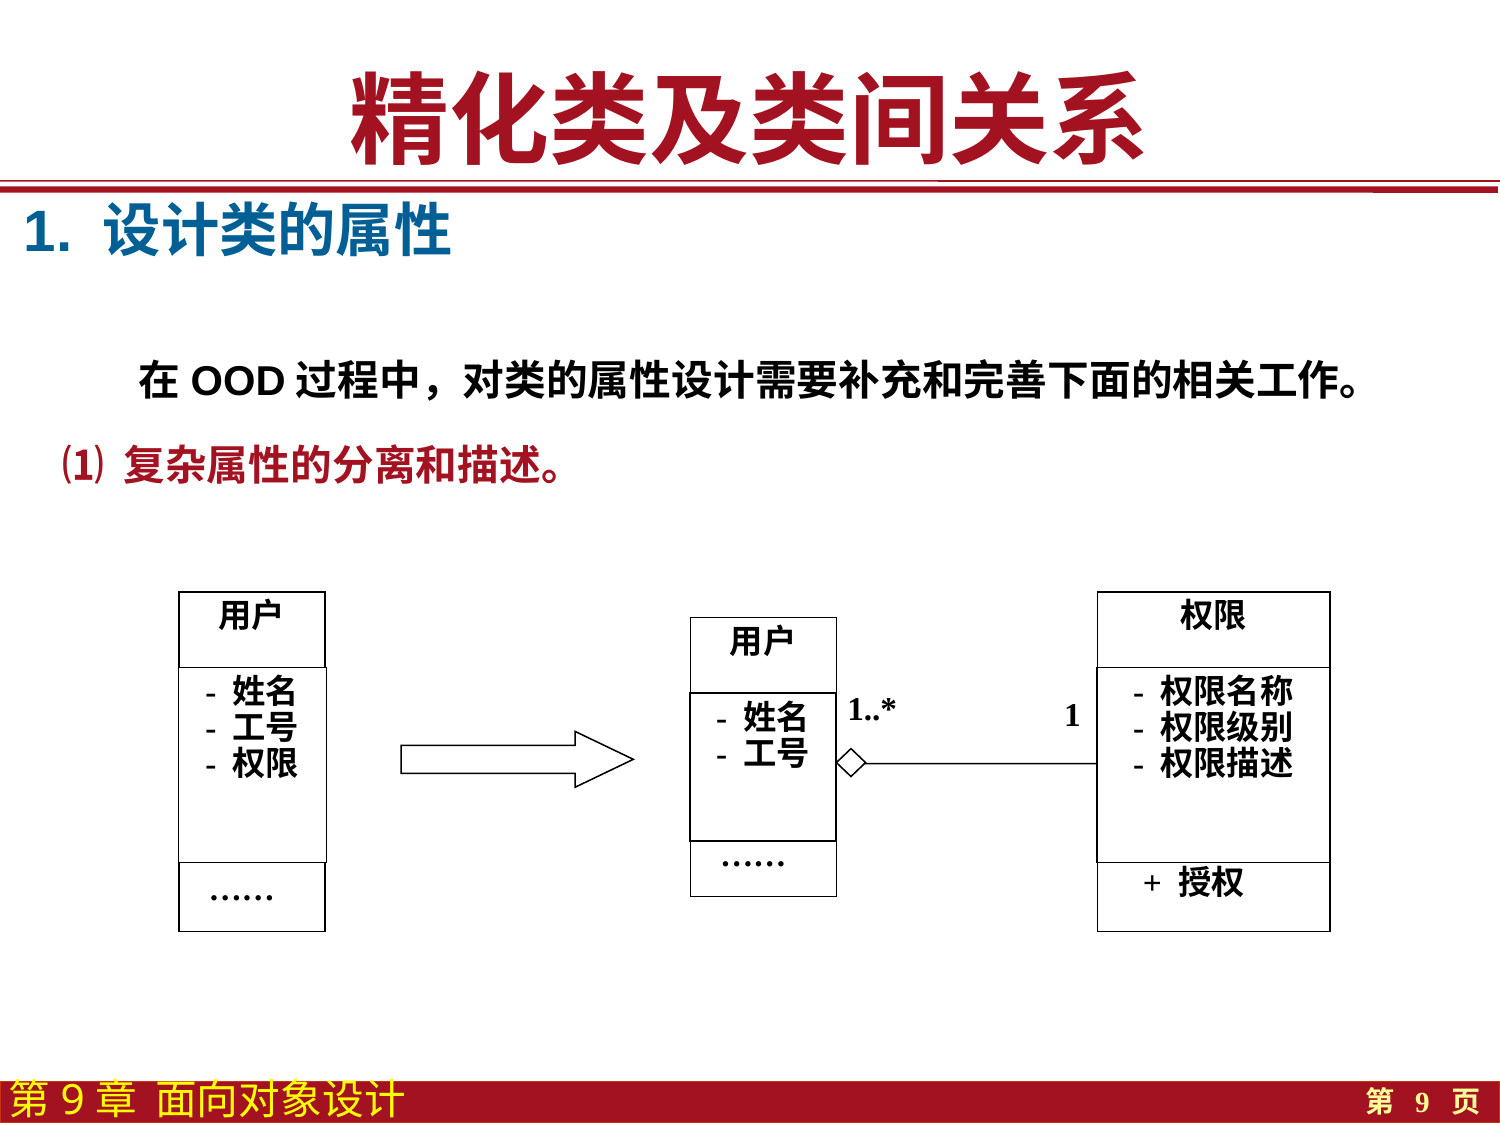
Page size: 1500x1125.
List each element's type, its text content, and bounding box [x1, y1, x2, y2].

text_box 在OOD过程中，对类的属性设计需要补充和完善下面的相关工作。 ⑴ 复杂属性的分离和描述。 [47, 311, 1444, 497]
text_box 精化类及类间关系 [254, 49, 1245, 185]
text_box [178, 591, 1331, 955]
text_box 1. 设计类的属性 [9, 194, 483, 272]
